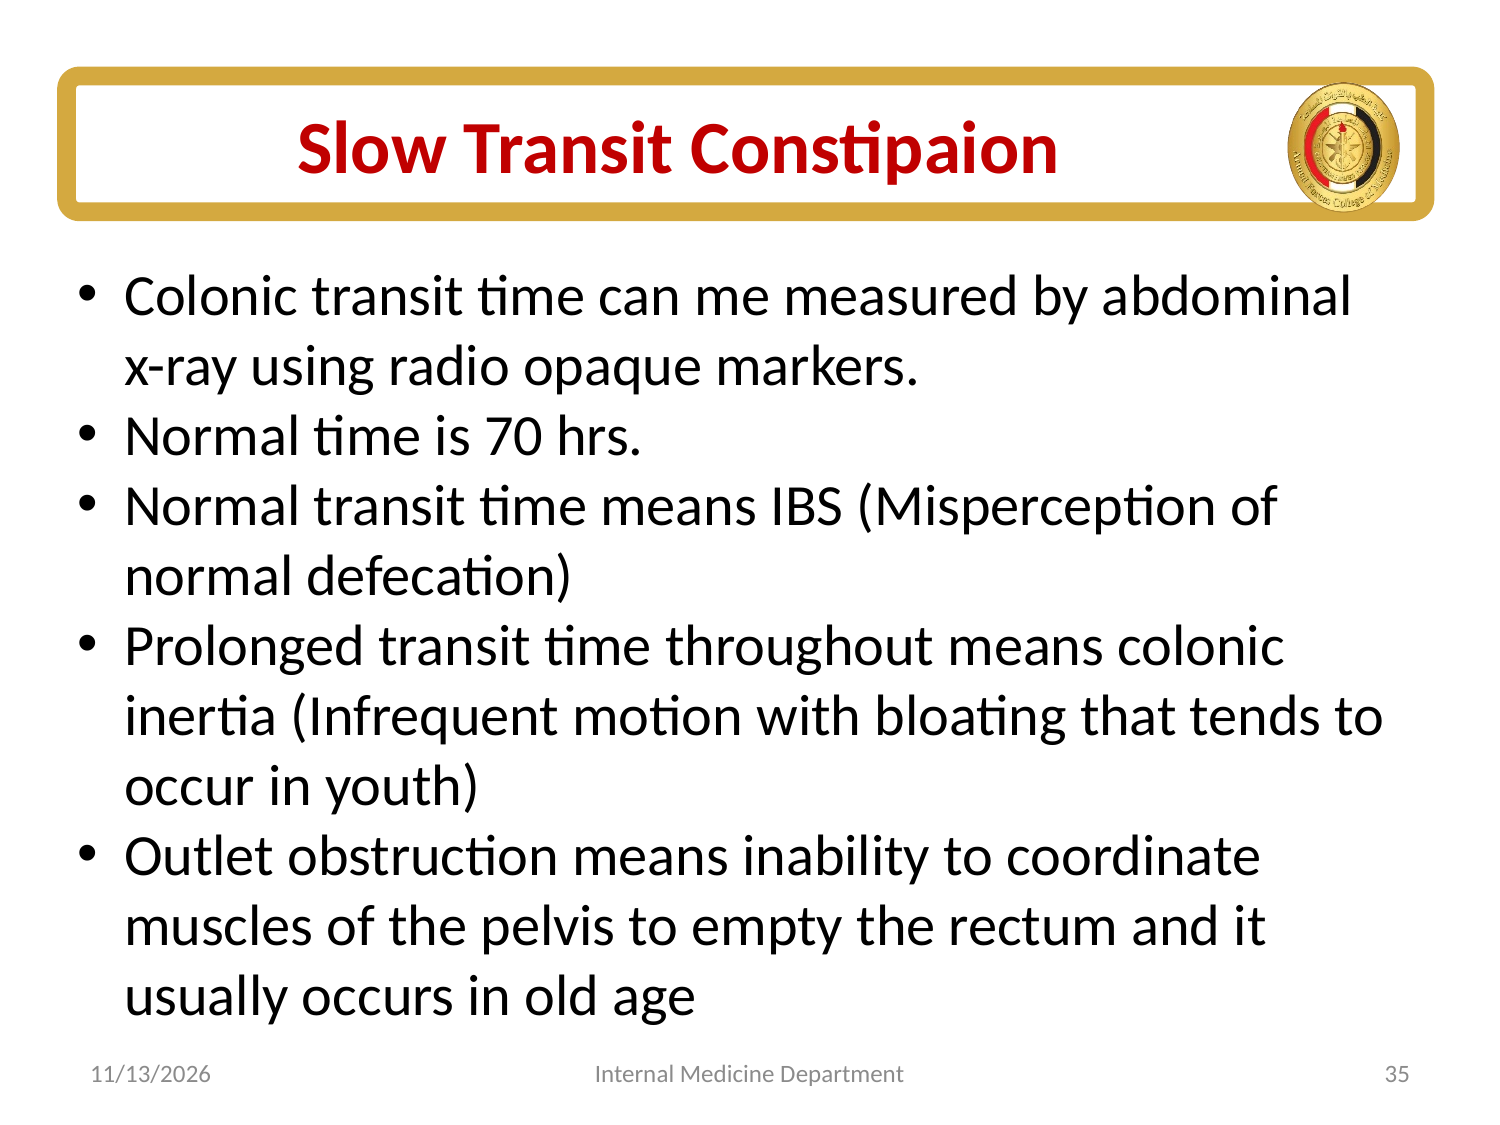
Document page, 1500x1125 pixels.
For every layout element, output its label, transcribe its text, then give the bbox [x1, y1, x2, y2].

picture [1292, 82, 1400, 213]
text_box Colonic transit time can me measured by abdominal x-ray using radio opaque markers. Normal time is 70 hrs. Normal transit time means IBS (Misperception of normal defecation) Prolonged transit time throughout means colonic inertia (Infrequent motion with bloating that tends to occur in youth) Outlet obstruction means inability to coordinate muscles of the pelvis to empty the rectum and it usually occurs in old age [62, 249, 1413, 1035]
slide_number 35 [1074, 1042, 1425, 1103]
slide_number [75, 1042, 425, 1103]
title Slow Transit Constipaion [66, 98, 1292, 189]
footer Internal Medicine Department [512, 1042, 988, 1103]
